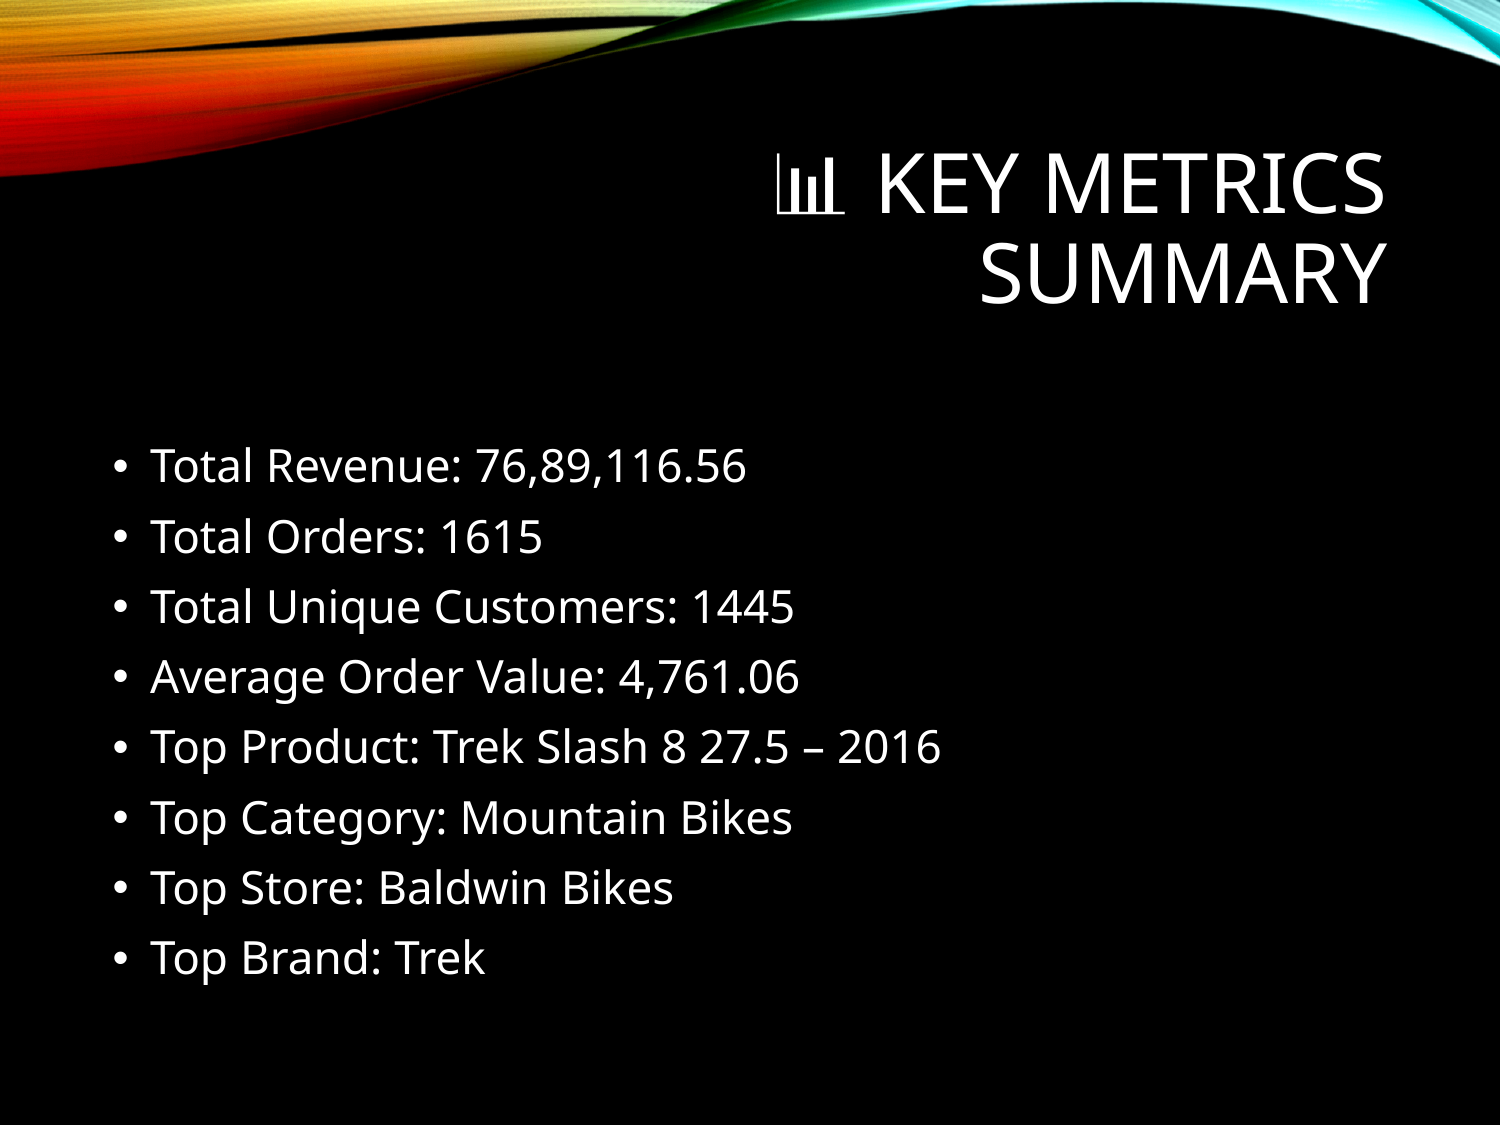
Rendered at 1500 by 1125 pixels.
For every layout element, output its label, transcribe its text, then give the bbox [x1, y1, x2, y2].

list Total Revenue: 76,89,116.56 Total Orders: 1615 Total Unique Customers: 1445 Average Order Value: 4,761.06 Top Product: Trek Slash 8 27.5 – 2016 Top Category: Mountain Bikes Top Store: Baldwin Bikes Top Brand: Trek [97, 360, 1403, 1028]
title 📊 Key Metrics Summary [356, 125, 1403, 338]
picture [0, 0, 1500, 178]
